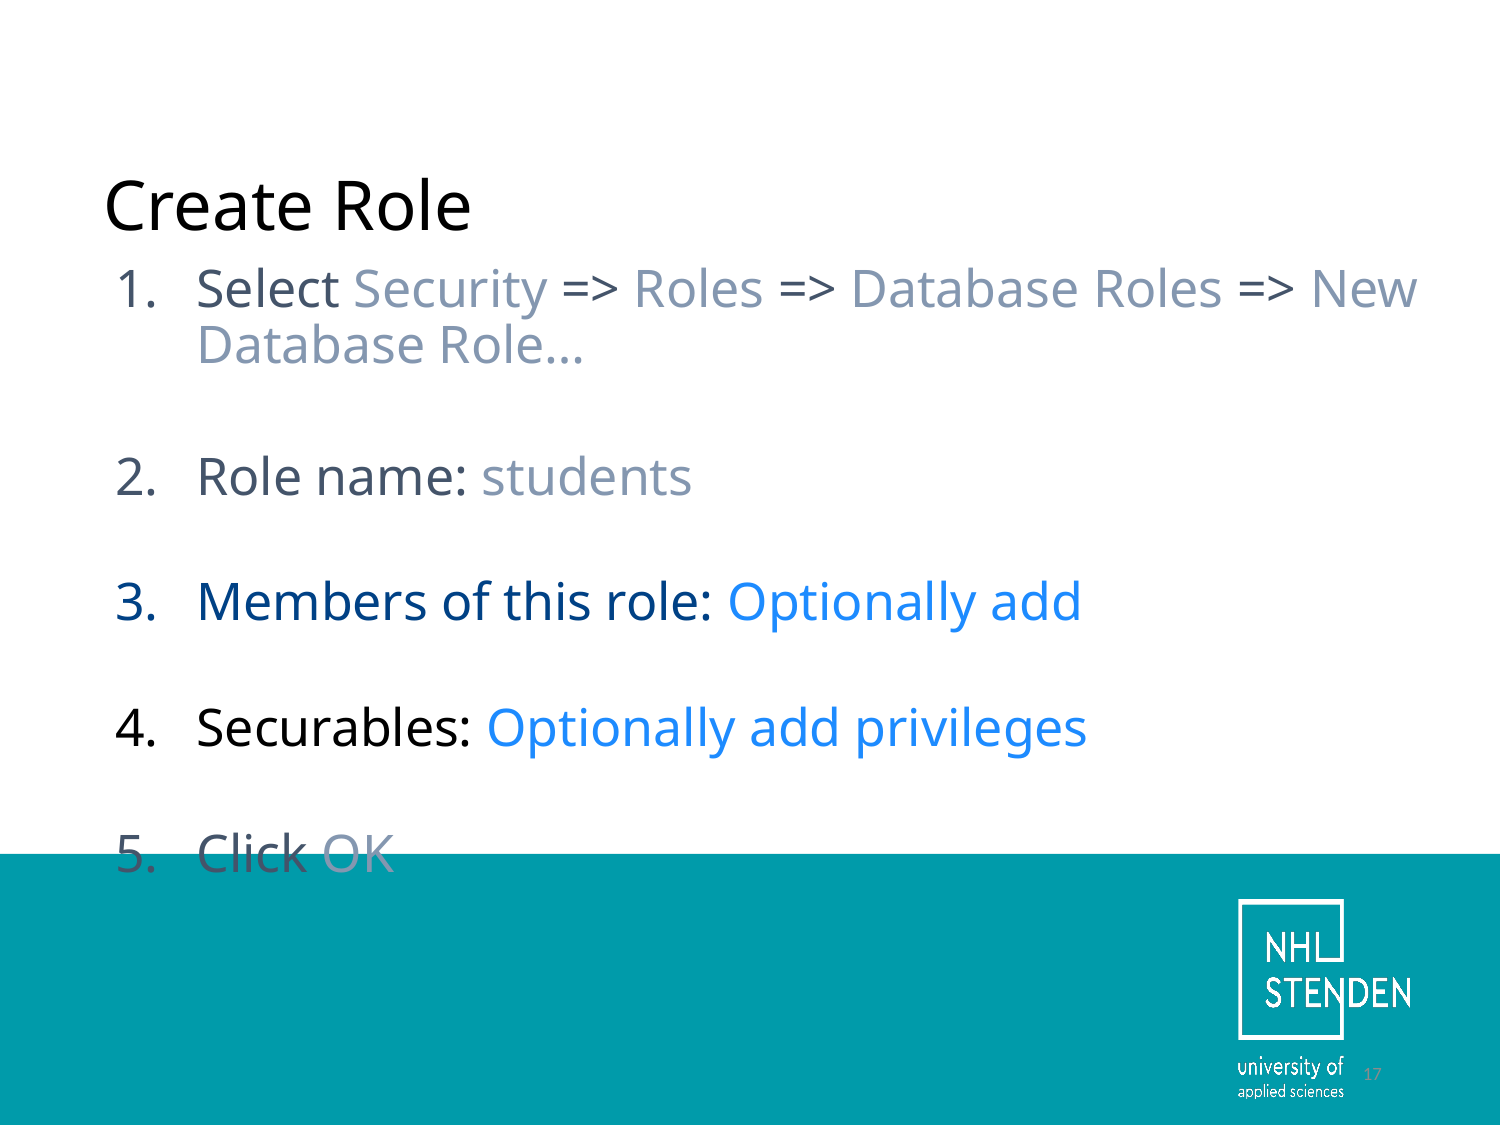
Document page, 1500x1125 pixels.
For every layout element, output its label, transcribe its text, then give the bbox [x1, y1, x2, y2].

picture [1238, 899, 1410, 1099]
slide_number 17 [1059, 1042, 1397, 1103]
title Create Role [88, 113, 1376, 303]
list Select Security => Roles => Database Roles => New Database Role… Role name: students Members of this role: Optionally add Securables: Optionally add privileges Click OK [100, 255, 1438, 894]
